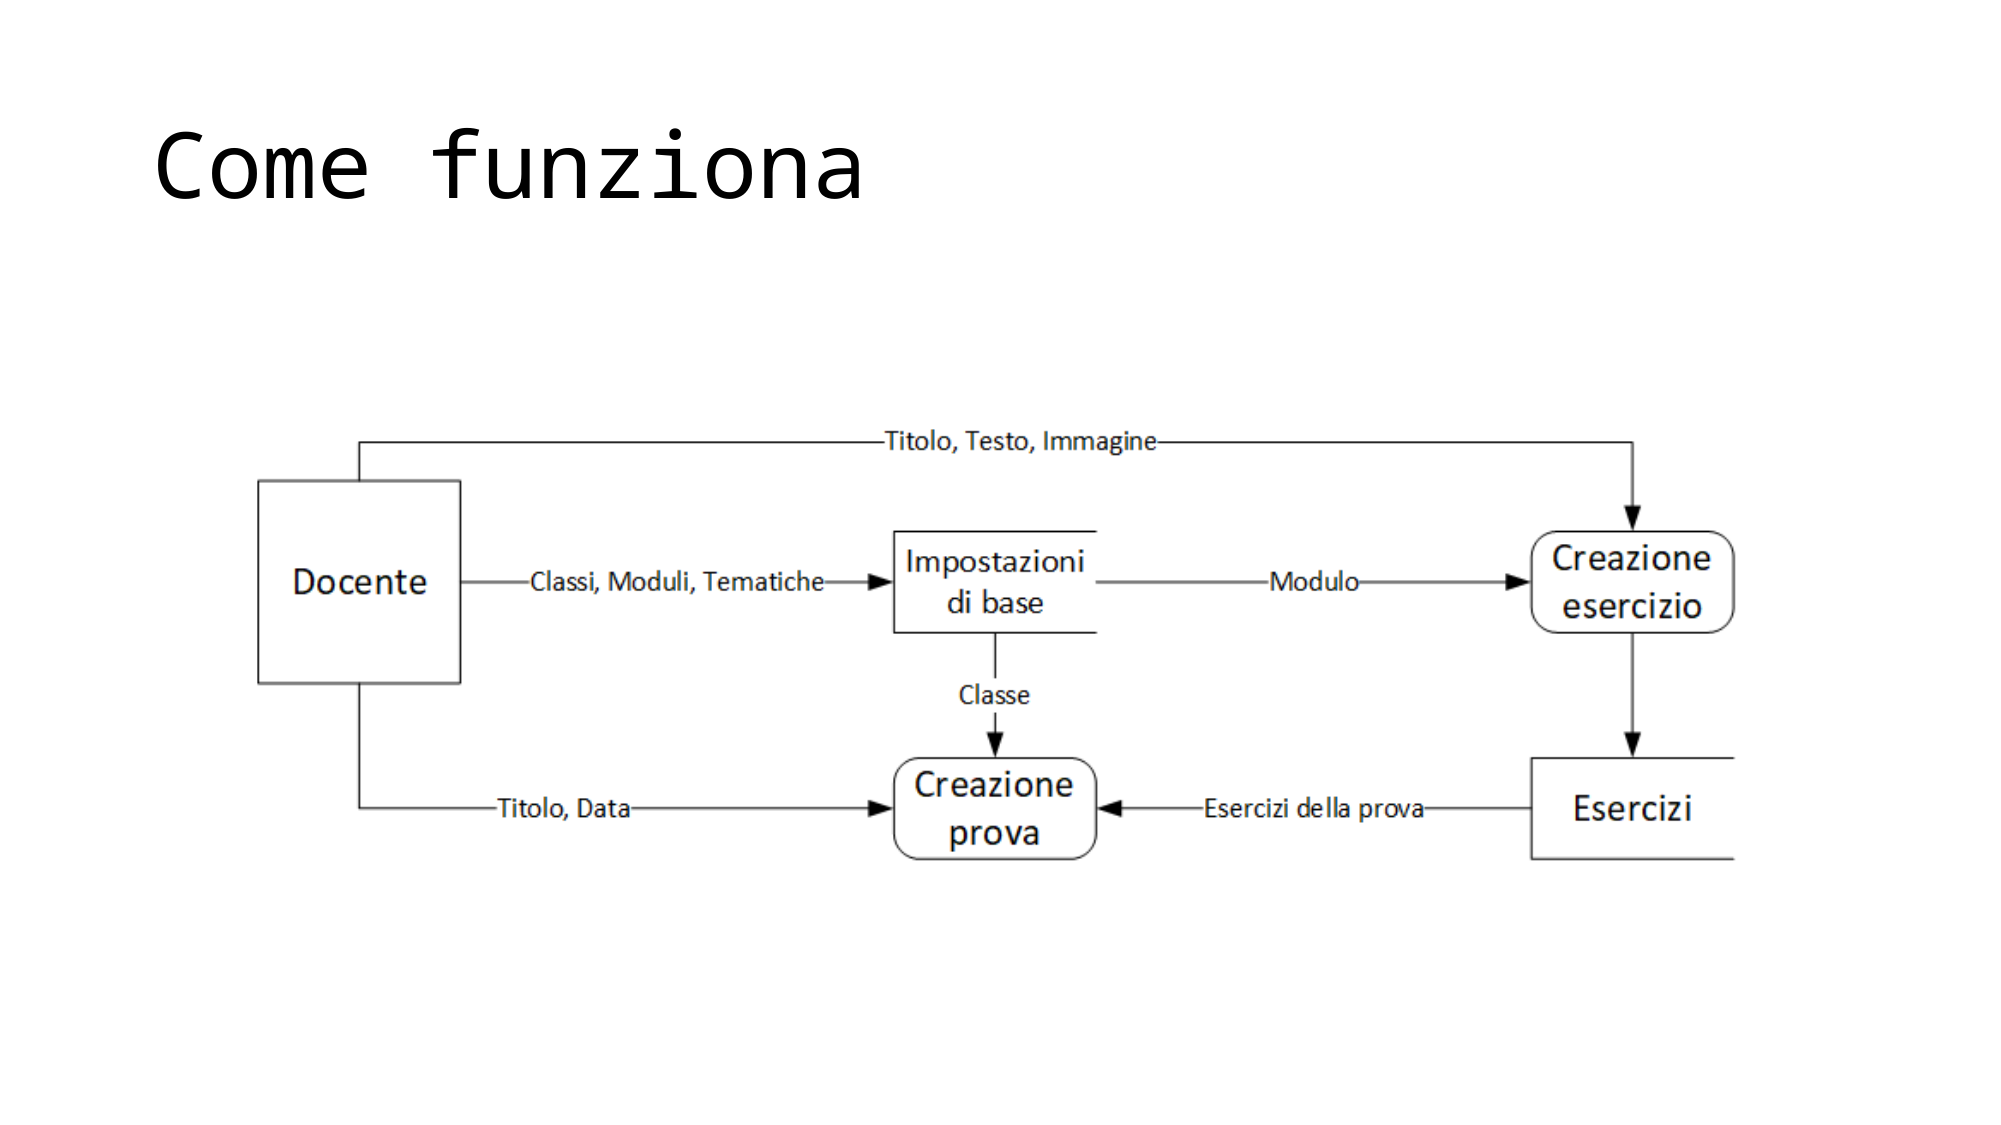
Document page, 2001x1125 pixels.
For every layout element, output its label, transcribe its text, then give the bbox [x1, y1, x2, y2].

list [256, 416, 1744, 876]
title Come funziona [137, 59, 1863, 278]
